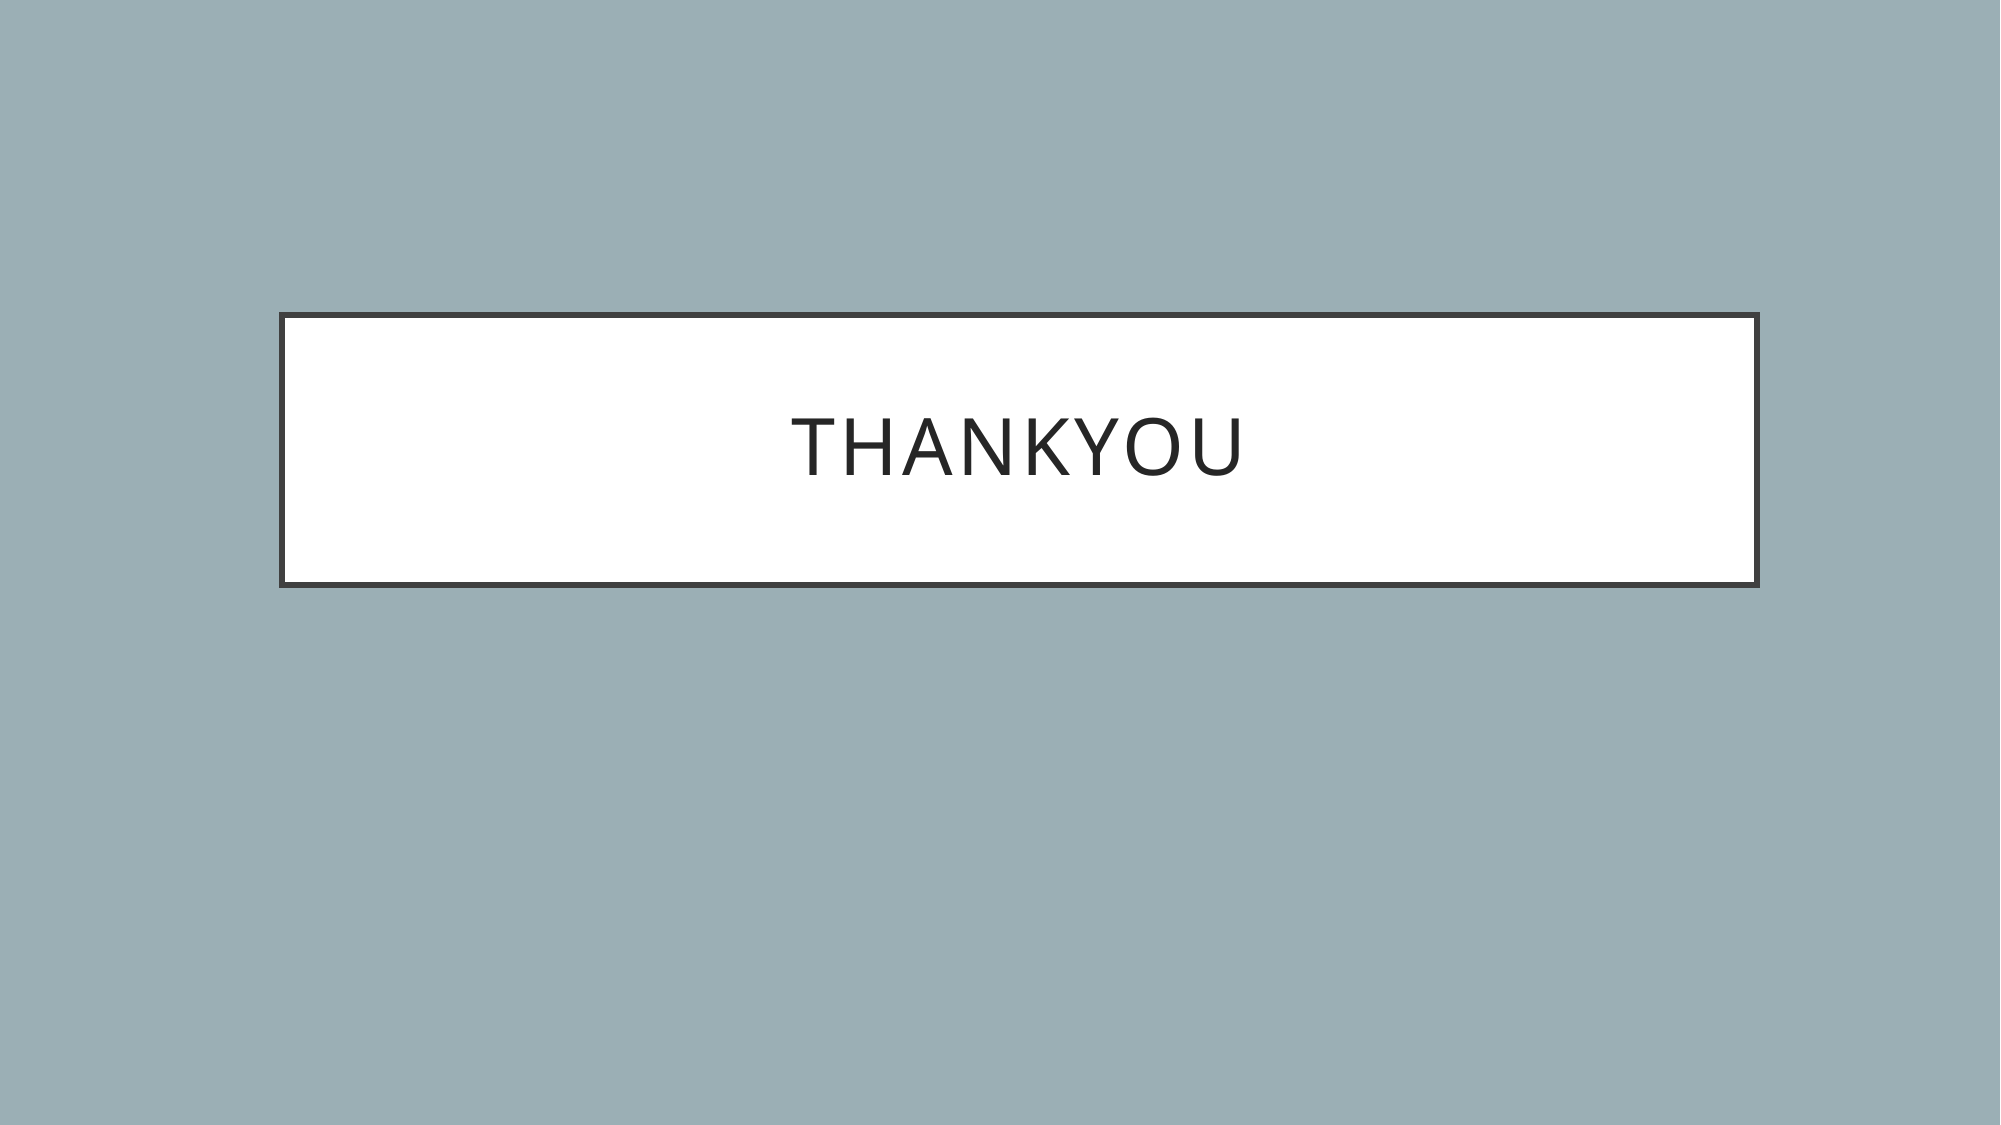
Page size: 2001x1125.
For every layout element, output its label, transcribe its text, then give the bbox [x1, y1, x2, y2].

title THANKYOU [279, 312, 1760, 588]
